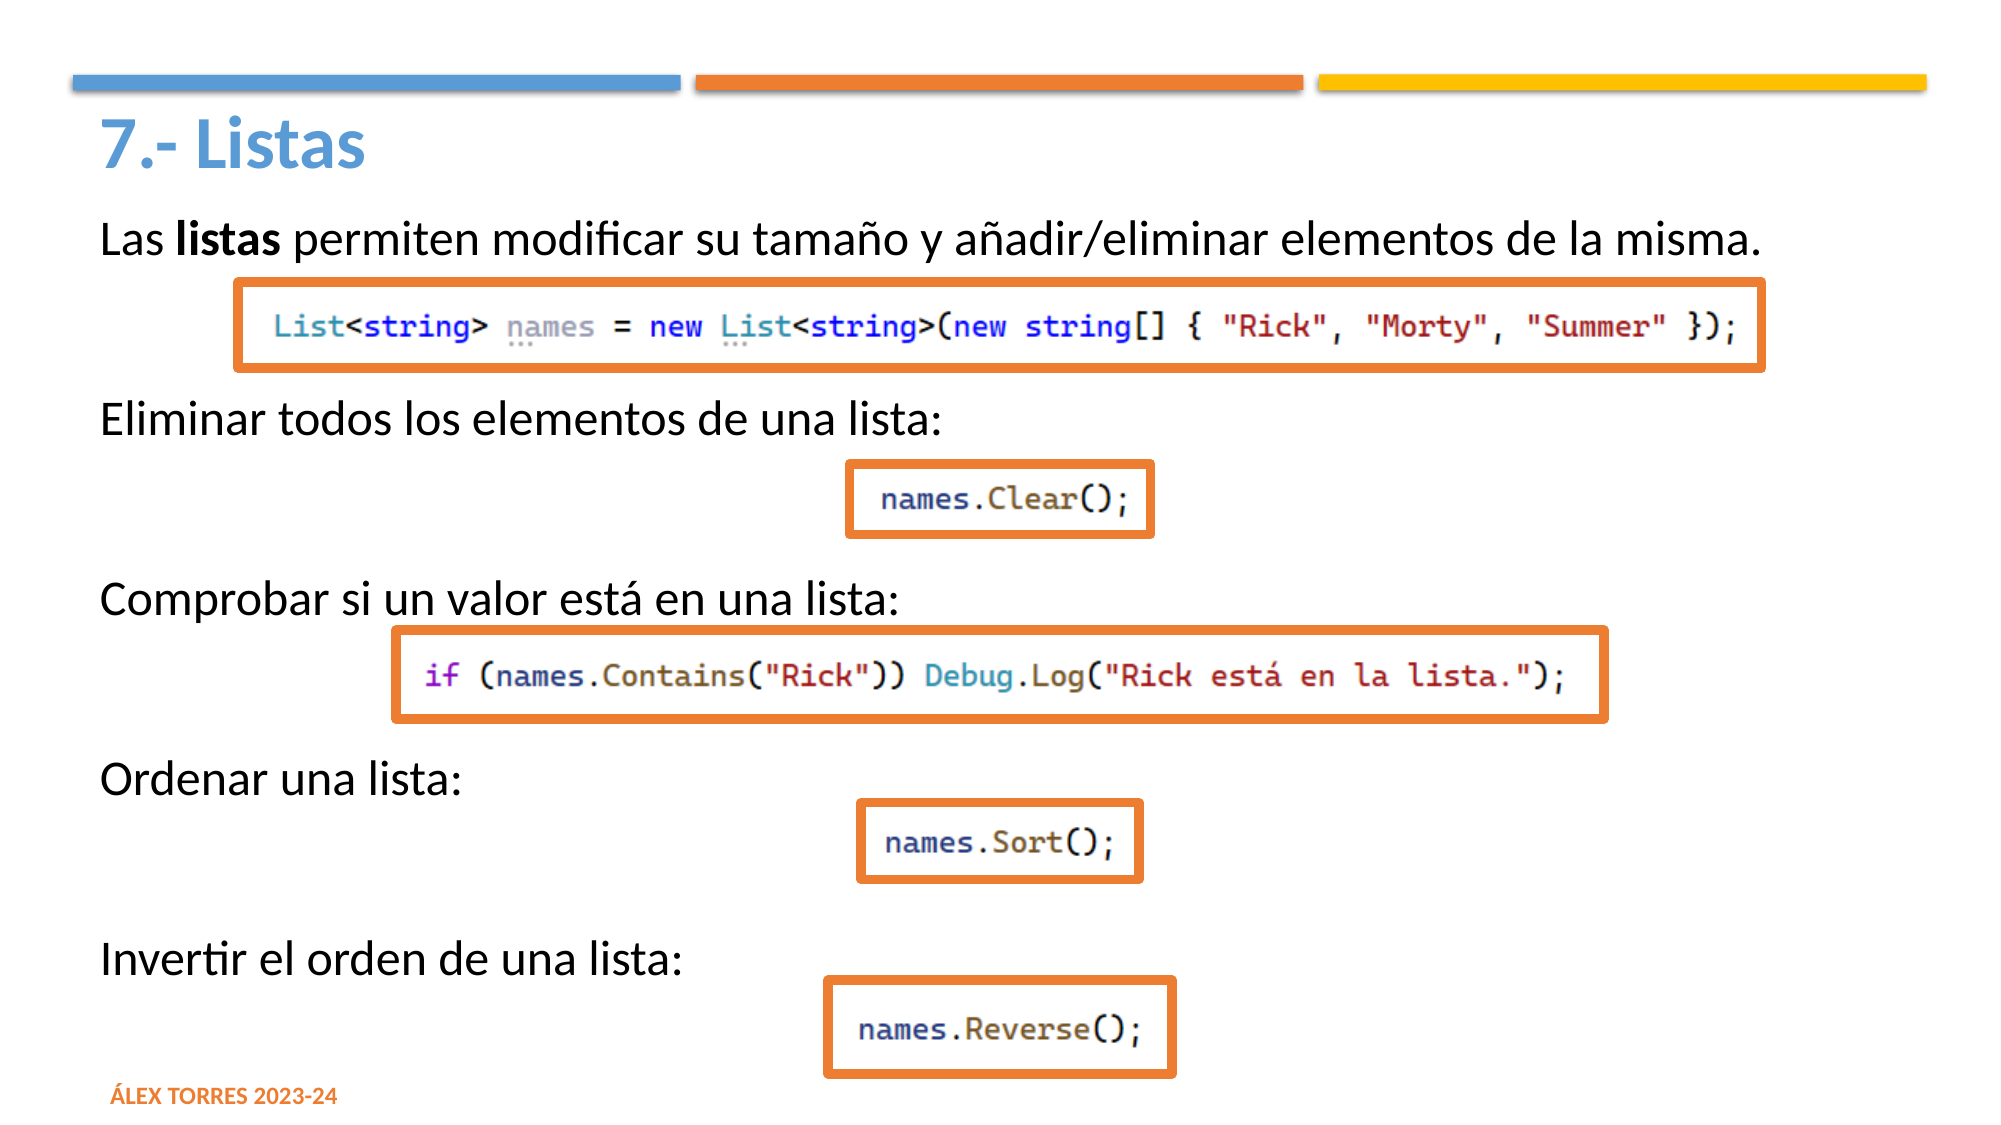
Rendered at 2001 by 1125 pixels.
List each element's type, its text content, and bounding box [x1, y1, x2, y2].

picture [865, 806, 1135, 876]
text_box 7.- Listas [85, 78, 1915, 188]
text_box Las listas permiten modificar su tamaño y añadir/eliminar elementos de la misma. Eliminar todos los elementos de una lista: Comprobar si un valor está en una lista: Ordenar una lista: Invertir el orden de una lista: [85, 190, 1915, 1074]
picture [400, 634, 1600, 715]
picture [832, 984, 1168, 1070]
picture [242, 286, 1758, 364]
picture [853, 468, 1147, 530]
